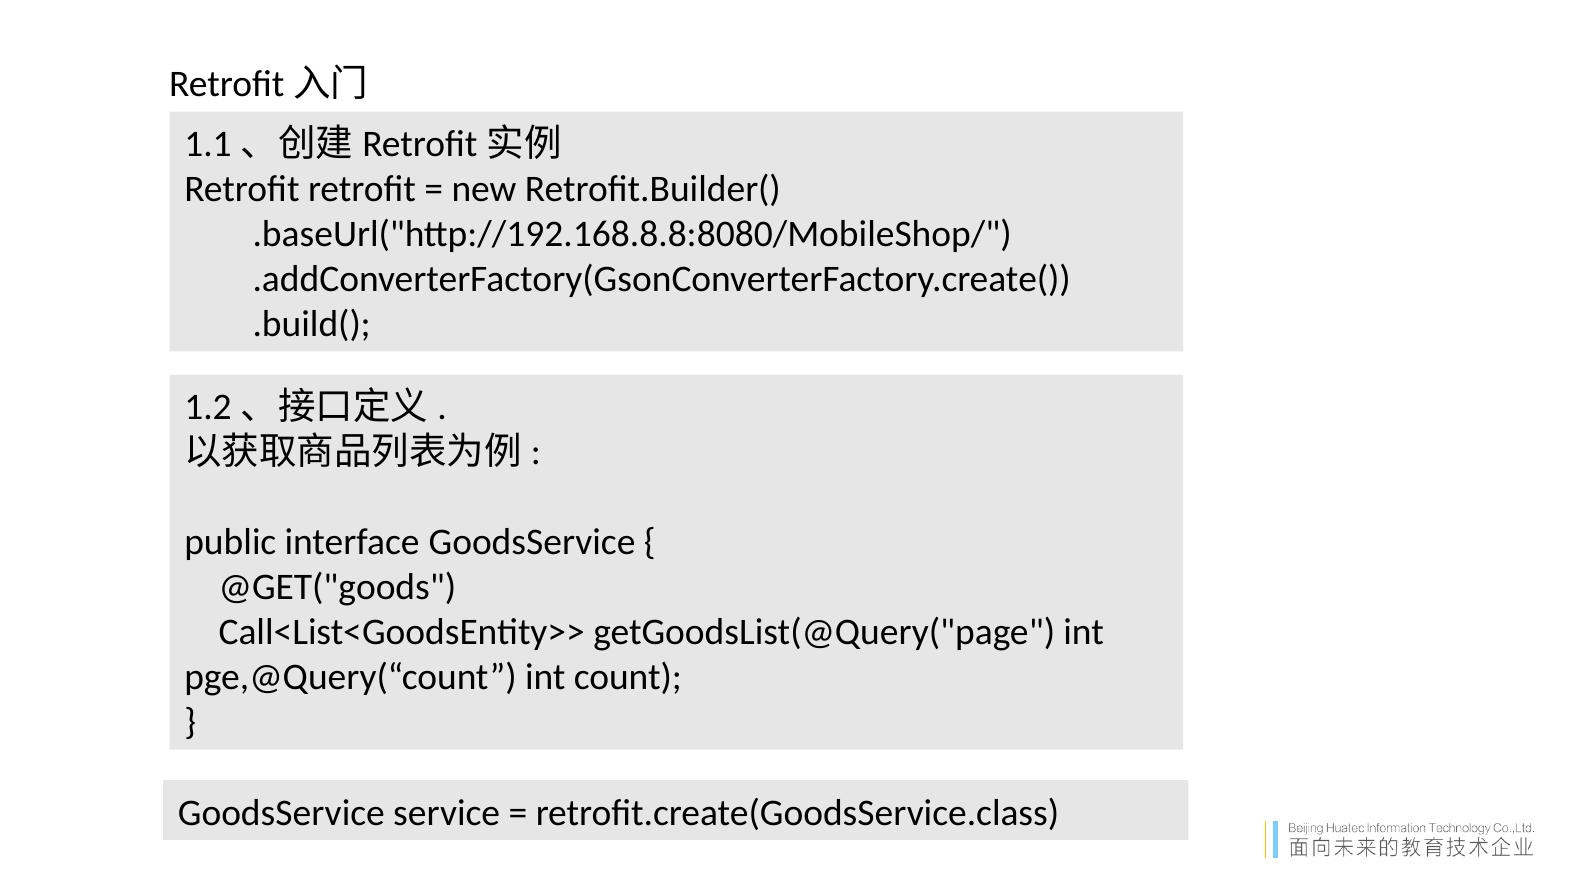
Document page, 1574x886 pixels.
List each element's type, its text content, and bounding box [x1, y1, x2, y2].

text_box 1.1、创建Retrofit实例 Retrofit retrofit = new Retrofit.Builder() .baseUrl("http://192.168.8.8:8080/MobileShop/") .addConverterFactory(GsonConverterFactory.create()) .build(); [169, 111, 1184, 352]
text_box GoodsService service = retrofit.create(GoodsService.class) [163, 780, 1189, 840]
text_box Retrofit入门 [154, 51, 634, 111]
text_box 1.2、接口定义. 以获取商品列表为例: public interface GoodsService { @GET("goods") Call<List<GoodsEntity>> getGoodsList(@Query("page") int pge,@Query(“count”) int count); } [169, 374, 1184, 750]
